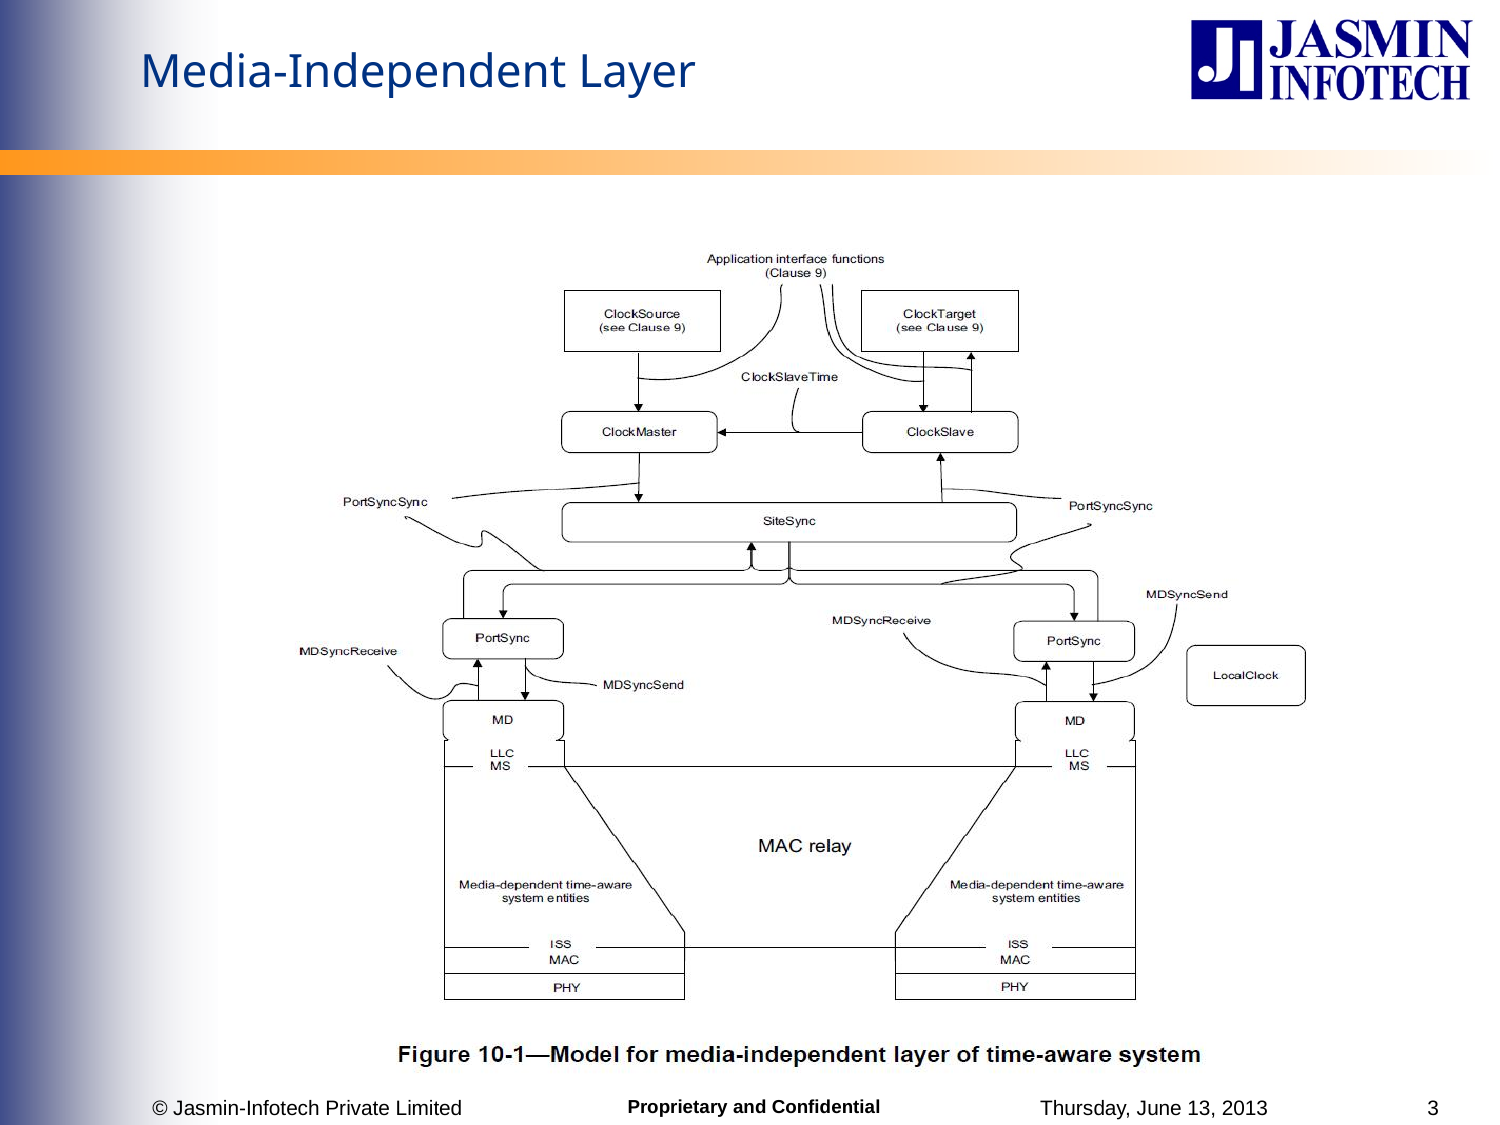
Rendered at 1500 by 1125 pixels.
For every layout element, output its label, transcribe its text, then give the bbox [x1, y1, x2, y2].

picture [0, 175, 218, 1125]
title Media-Independent Layer [124, 24, 1188, 113]
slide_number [1024, 1087, 1413, 1125]
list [262, 224, 1338, 1076]
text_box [543, 150, 548, 175]
slide_number 3 [1413, 1087, 1500, 1125]
picture [1187, 12, 1475, 105]
picture [0, 0, 218, 150]
footer © Jasmin-Infotech Private Limited [137, 1087, 488, 1125]
